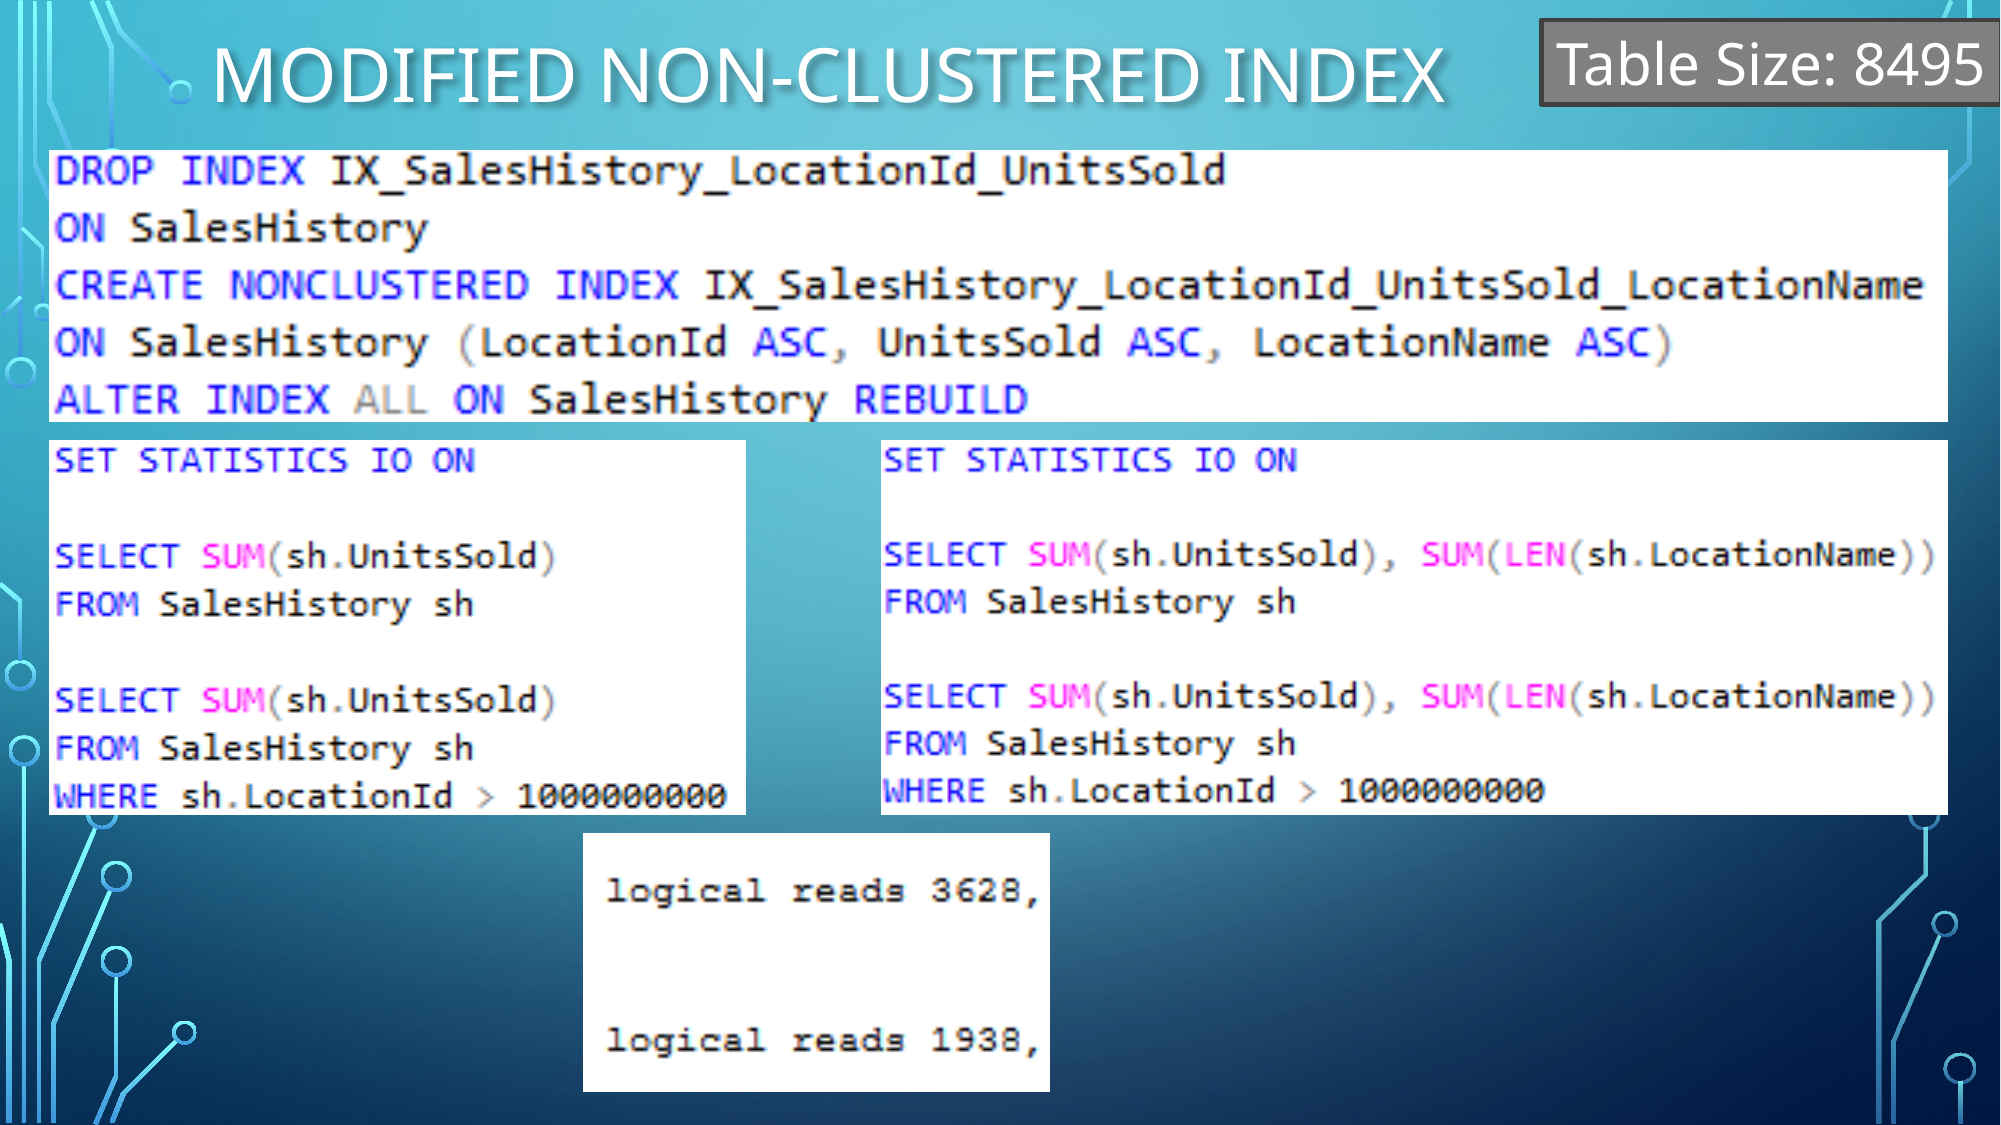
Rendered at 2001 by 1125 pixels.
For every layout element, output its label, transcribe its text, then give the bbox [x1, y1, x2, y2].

picture [583, 833, 1051, 1092]
picture [881, 439, 1948, 816]
title Modified Non-Clustered Index [195, 24, 1854, 133]
picture [49, 150, 1948, 422]
picture [49, 439, 747, 816]
text_box Table Size: 8495 [1541, 19, 2000, 105]
